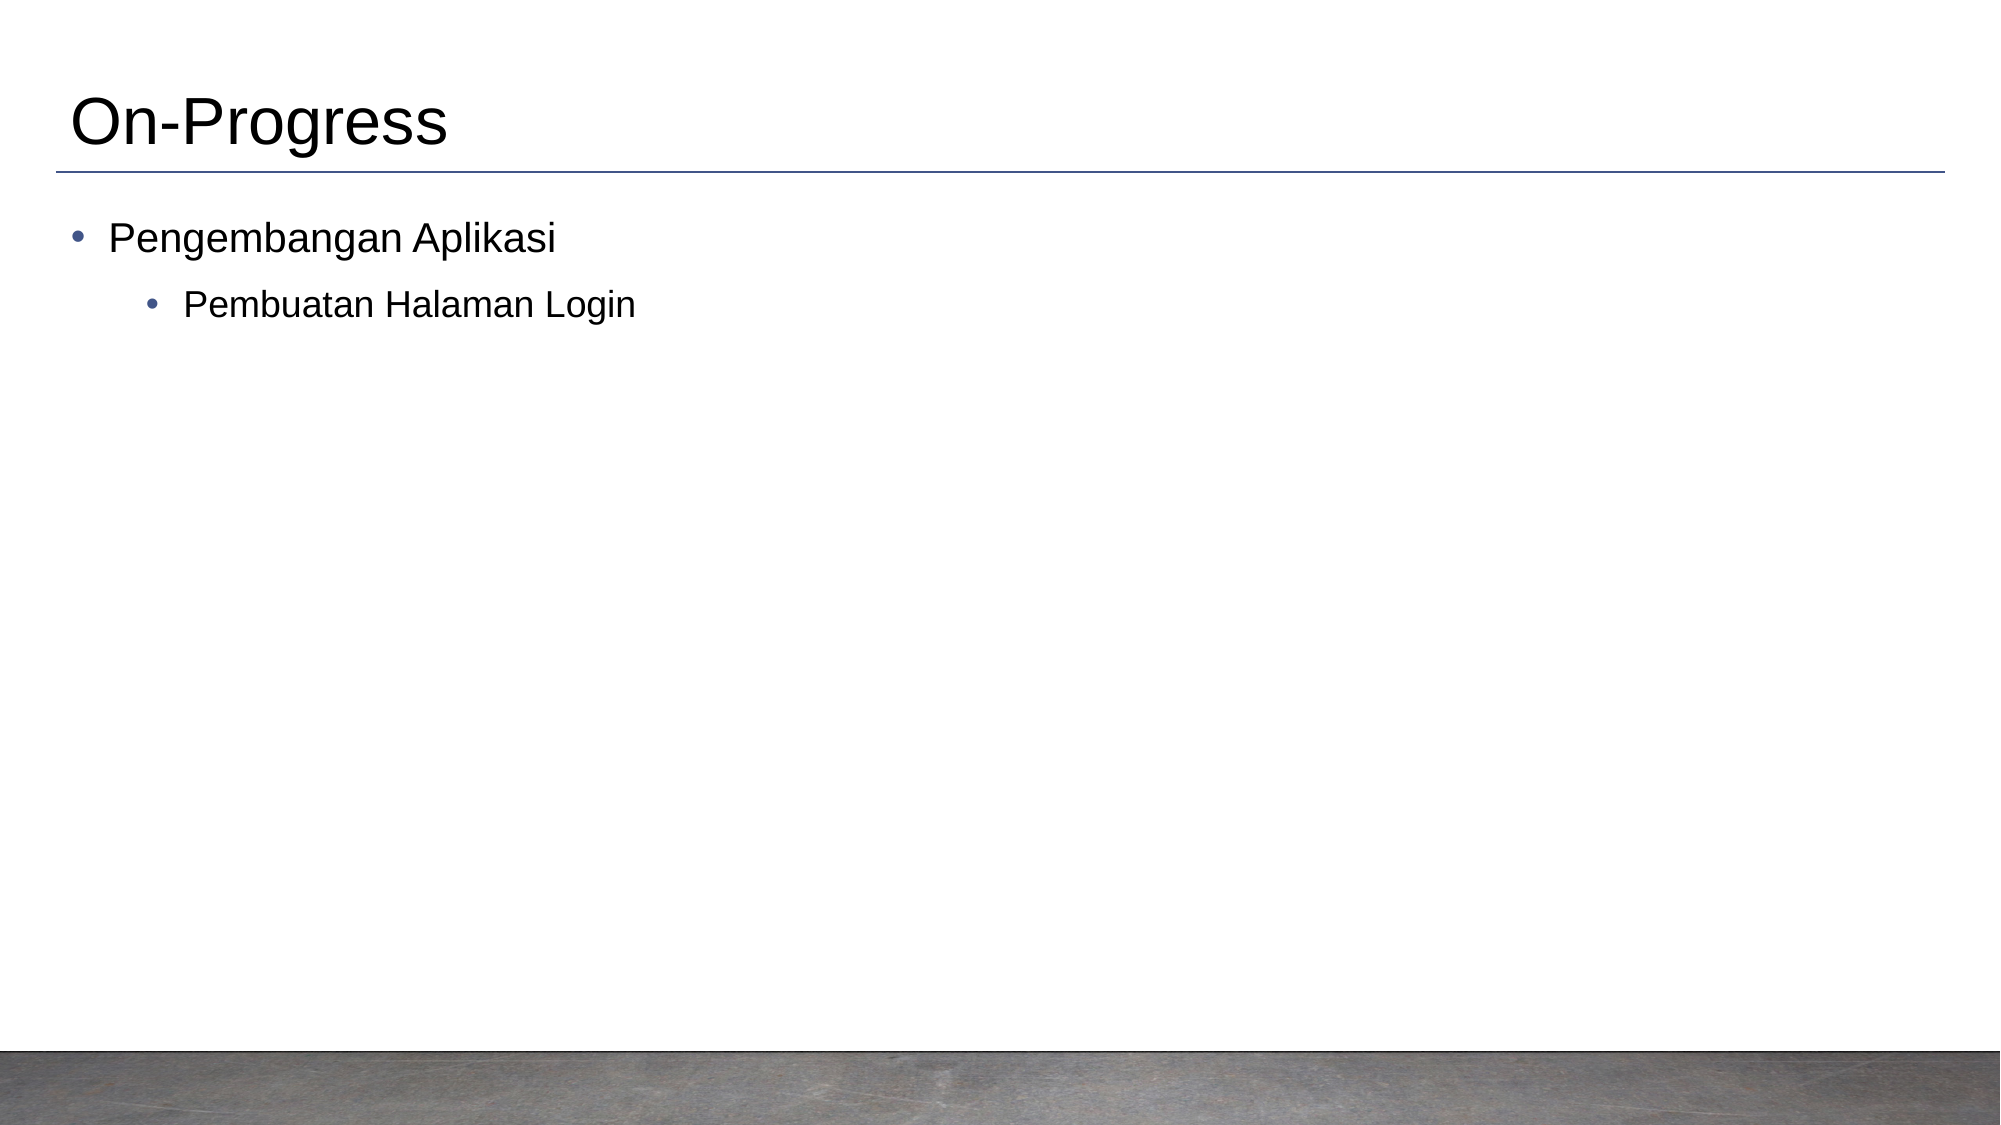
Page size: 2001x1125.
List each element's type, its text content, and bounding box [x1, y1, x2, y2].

title On-Progress [55, 80, 1945, 172]
picture [0, 1051, 2000, 1125]
list Pengembangan Aplikasi Pembuatan Halaman Login [55, 193, 1945, 970]
